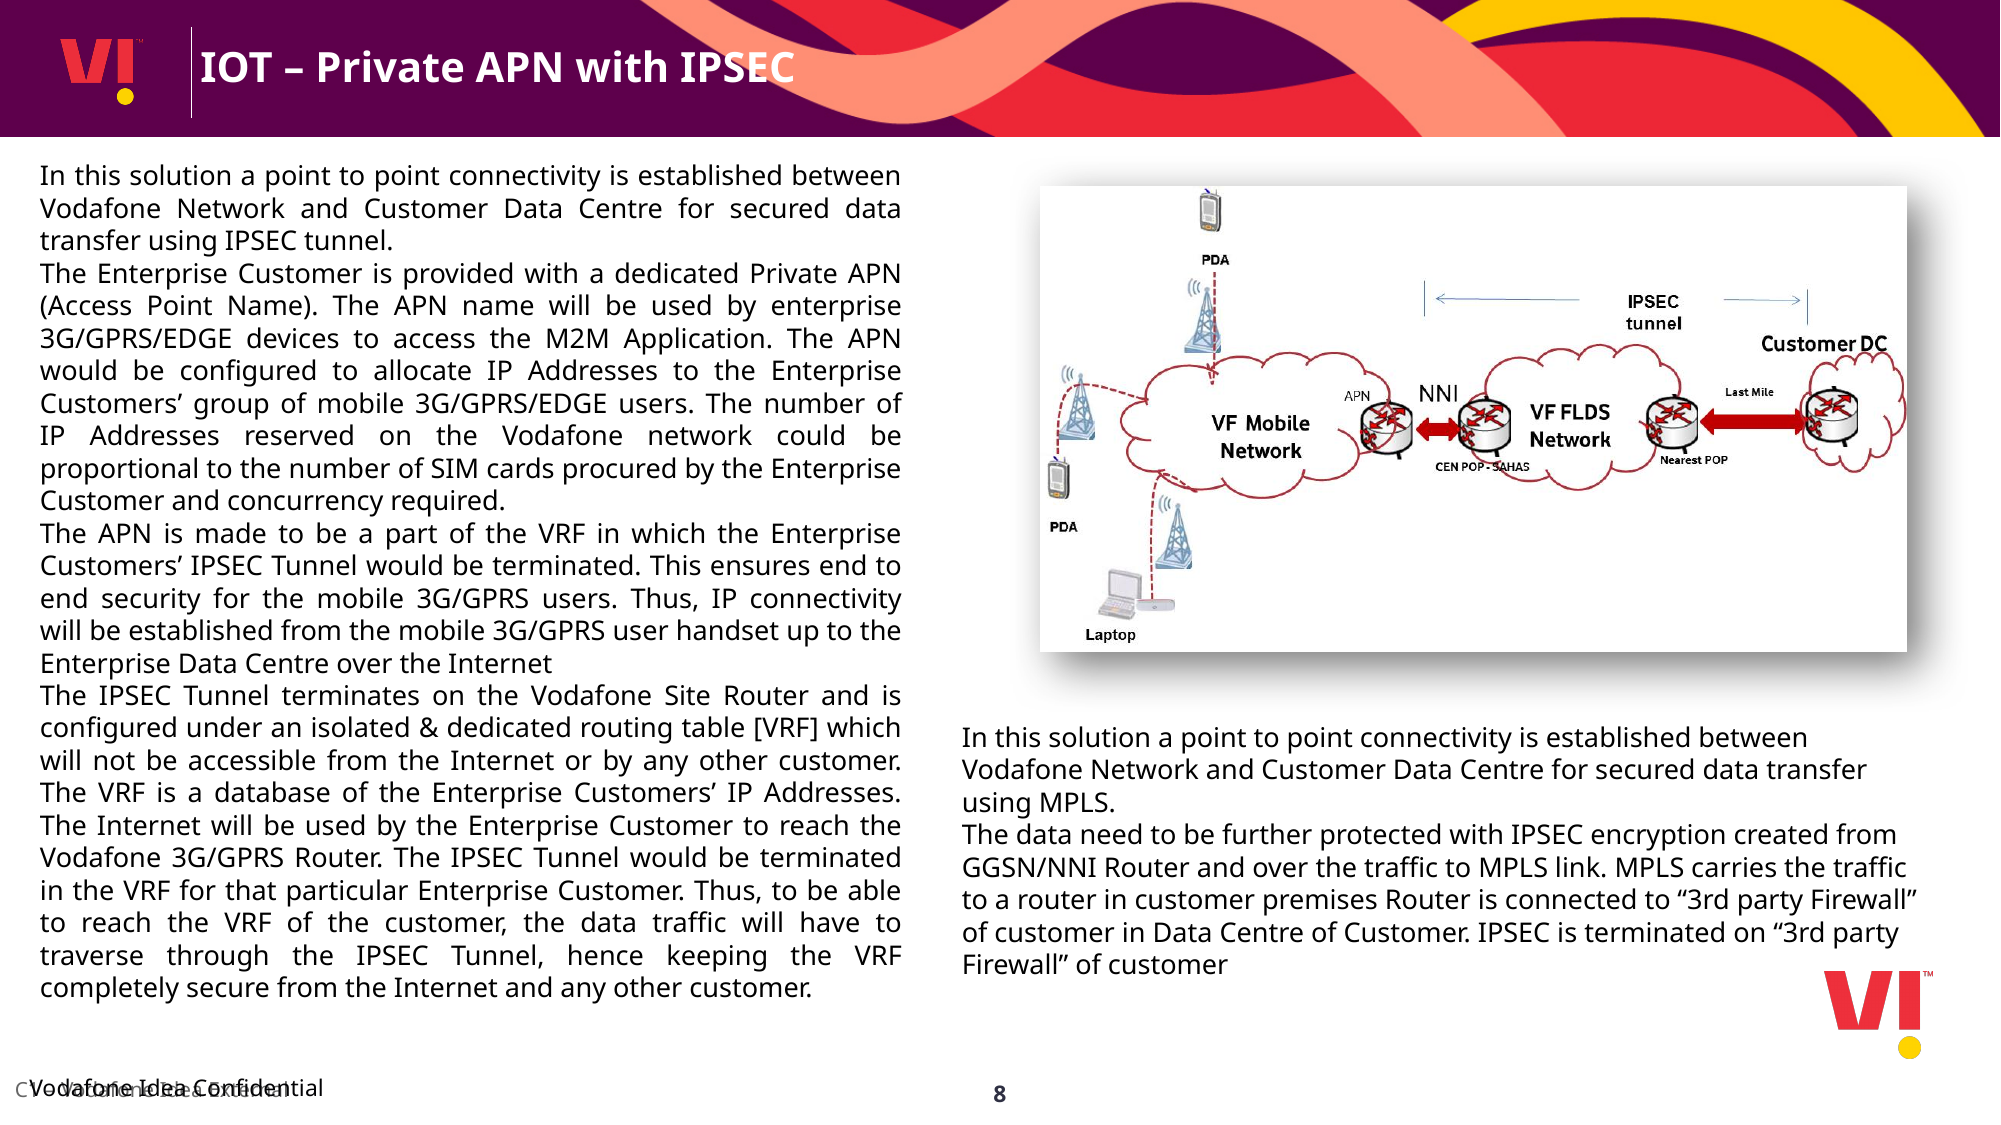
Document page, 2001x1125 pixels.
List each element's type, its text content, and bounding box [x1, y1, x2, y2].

text_box IOT – Private APN with IPSEC [185, 33, 822, 99]
picture [0, 0, 2000, 137]
slide_number 8 [928, 1065, 1072, 1125]
text_box In this solution a point to point connectivity is established between Vodafone Network and Customer Data Centre for secured data transfer using MPLS. The data need to be further protected with IPSEC encryption created from GGSN/NNI Router and over the traffic to MPLS link. MPLS carries the traffic to a router in customer premises Router is connected to “3rd party Firewall” of customer in Data Centre of Customer. IPSEC is terminated on “3rd party Firewall” of customer [947, 712, 1947, 988]
text_box In this solution a point to point connectivity is established between Vodafone Network and Customer Data Centre for secured data transfer using IPSEC tunnel. The Enterprise Customer is provided with a dedicated Private APN (Access Point Name). The APN name will be used by enterprise 3G/GPRS/EDGE devices to access the M2M Application. The APN would be configured to allocate IP Addresses to the Enterprise Customers’ group of mobile 3G/GPRS/EDGE users. The number of IP Addresses reserved on the Vodafone network could be proportional to the number of SIM cards procured by the Enterprise Customer and concurrency required. The APN is made to be a part of the VRF in which the Enterprise Customers’ IPSEC Tunnel would be terminated. This ensures end to end security for the mobile 3G/GPRS users. Thus, IP connectivity will be established from the mobile 3G/GPRS user handset up to the Enterprise Data Centre over the Internet The IPSEC Tunnel terminates on the Vodafone Site Router and is configured under an isolated & dedicated routing table [VRF] which will not be accessible from the Internet or by any other customer. The VRF is a database of the Enterprise Customers’ IP Addresses. The Internet will be used by the Enterprise Customer to reach the Vodafone 3G/GPRS Router. The IPSEC Tunnel would be terminated in the VRF for that particular Enterprise Customer. Thus, to be able to reach the VRF of the customer, the data traffic will have to traverse through the IPSEC Tunnel, hence keeping the VRF completely secure from the Internet and any other customer. [25, 151, 917, 1011]
picture [1040, 186, 1907, 652]
picture [1824, 988, 1933, 1059]
